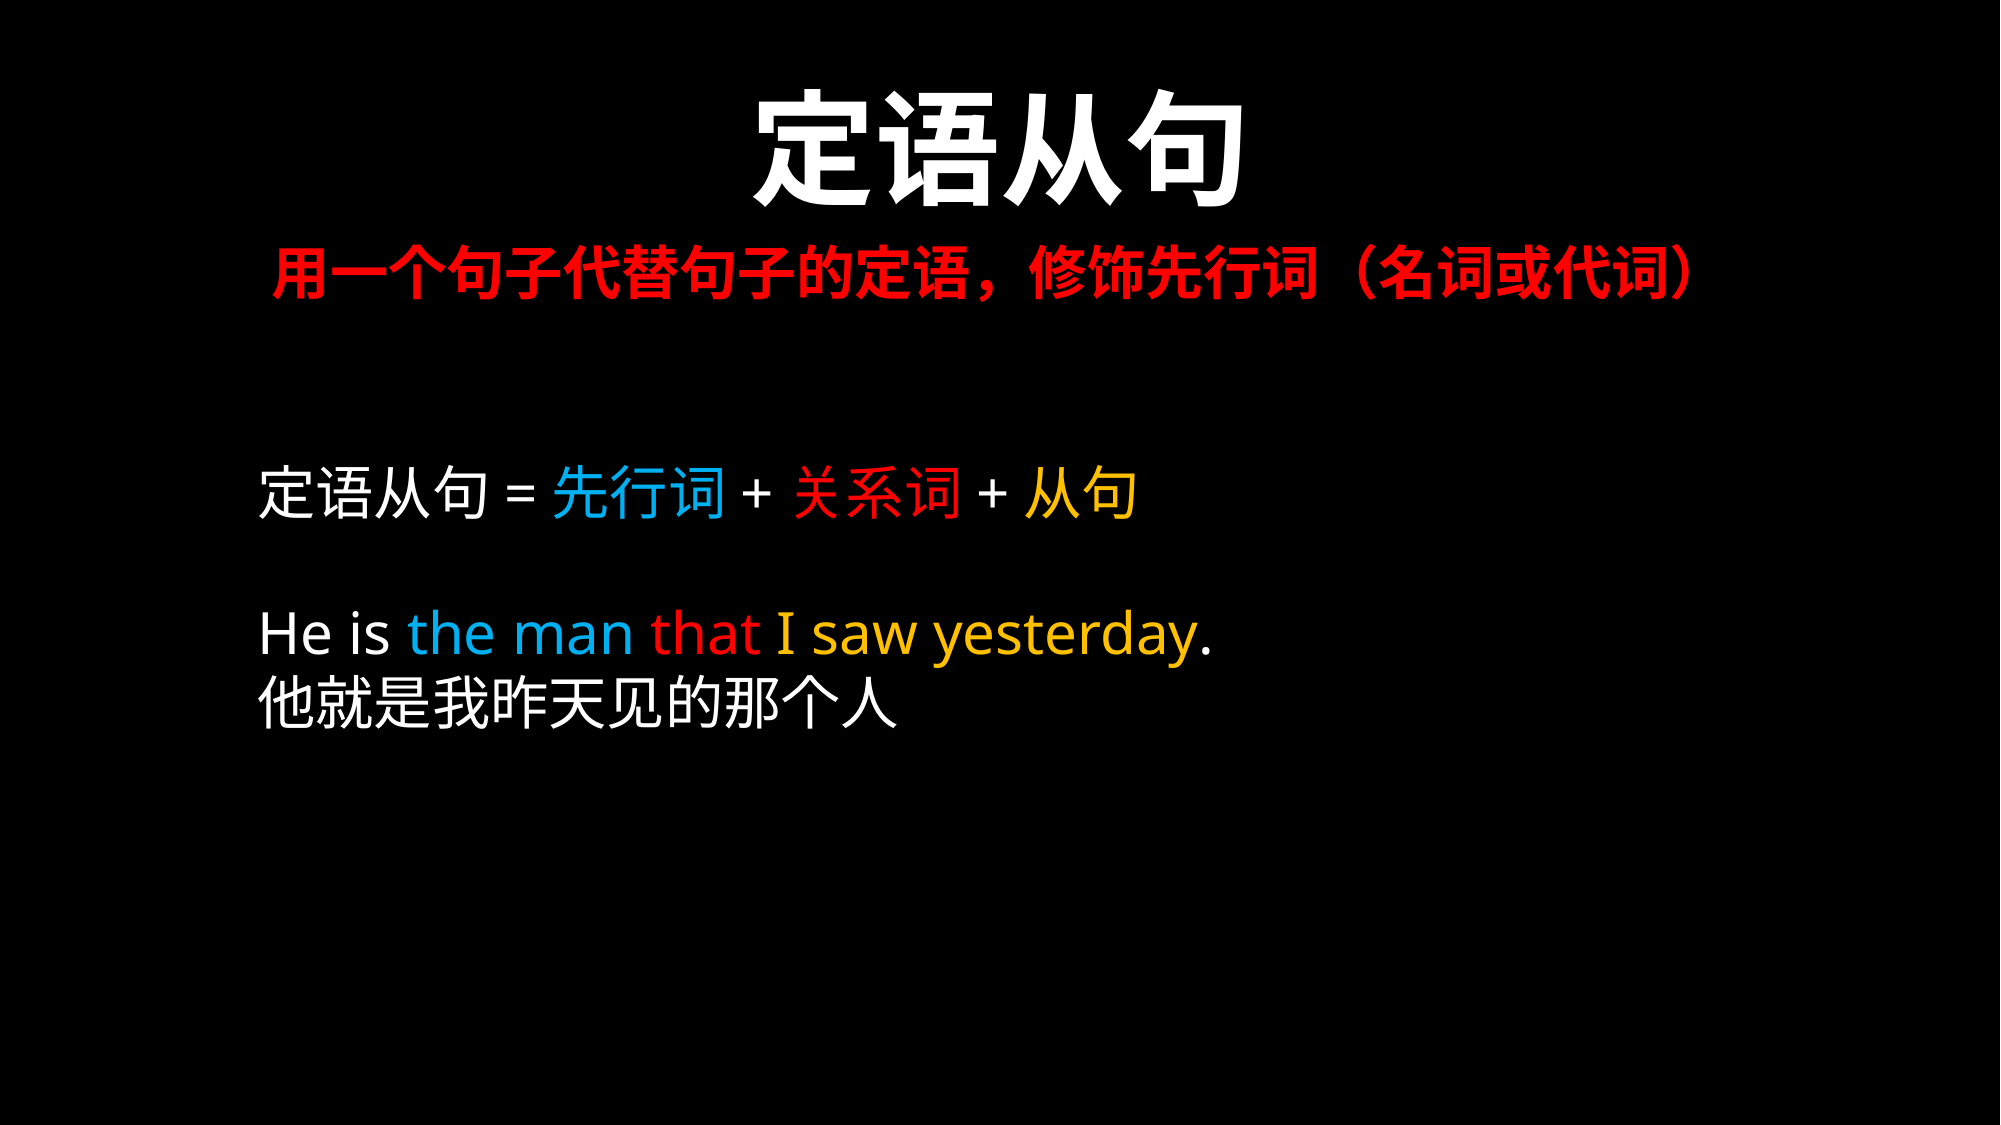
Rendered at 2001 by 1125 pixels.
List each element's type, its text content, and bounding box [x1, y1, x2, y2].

text_box 定语从句 [735, 62, 1265, 228]
text_box 用一个句子代替句子的定语，修饰先行词（名词或代词） [77, 229, 1922, 315]
text_box 定语从句=先行词+关系词+从句 He is the man that I saw yesterday. 他就是我昨天见的那个人 [242, 448, 1912, 744]
